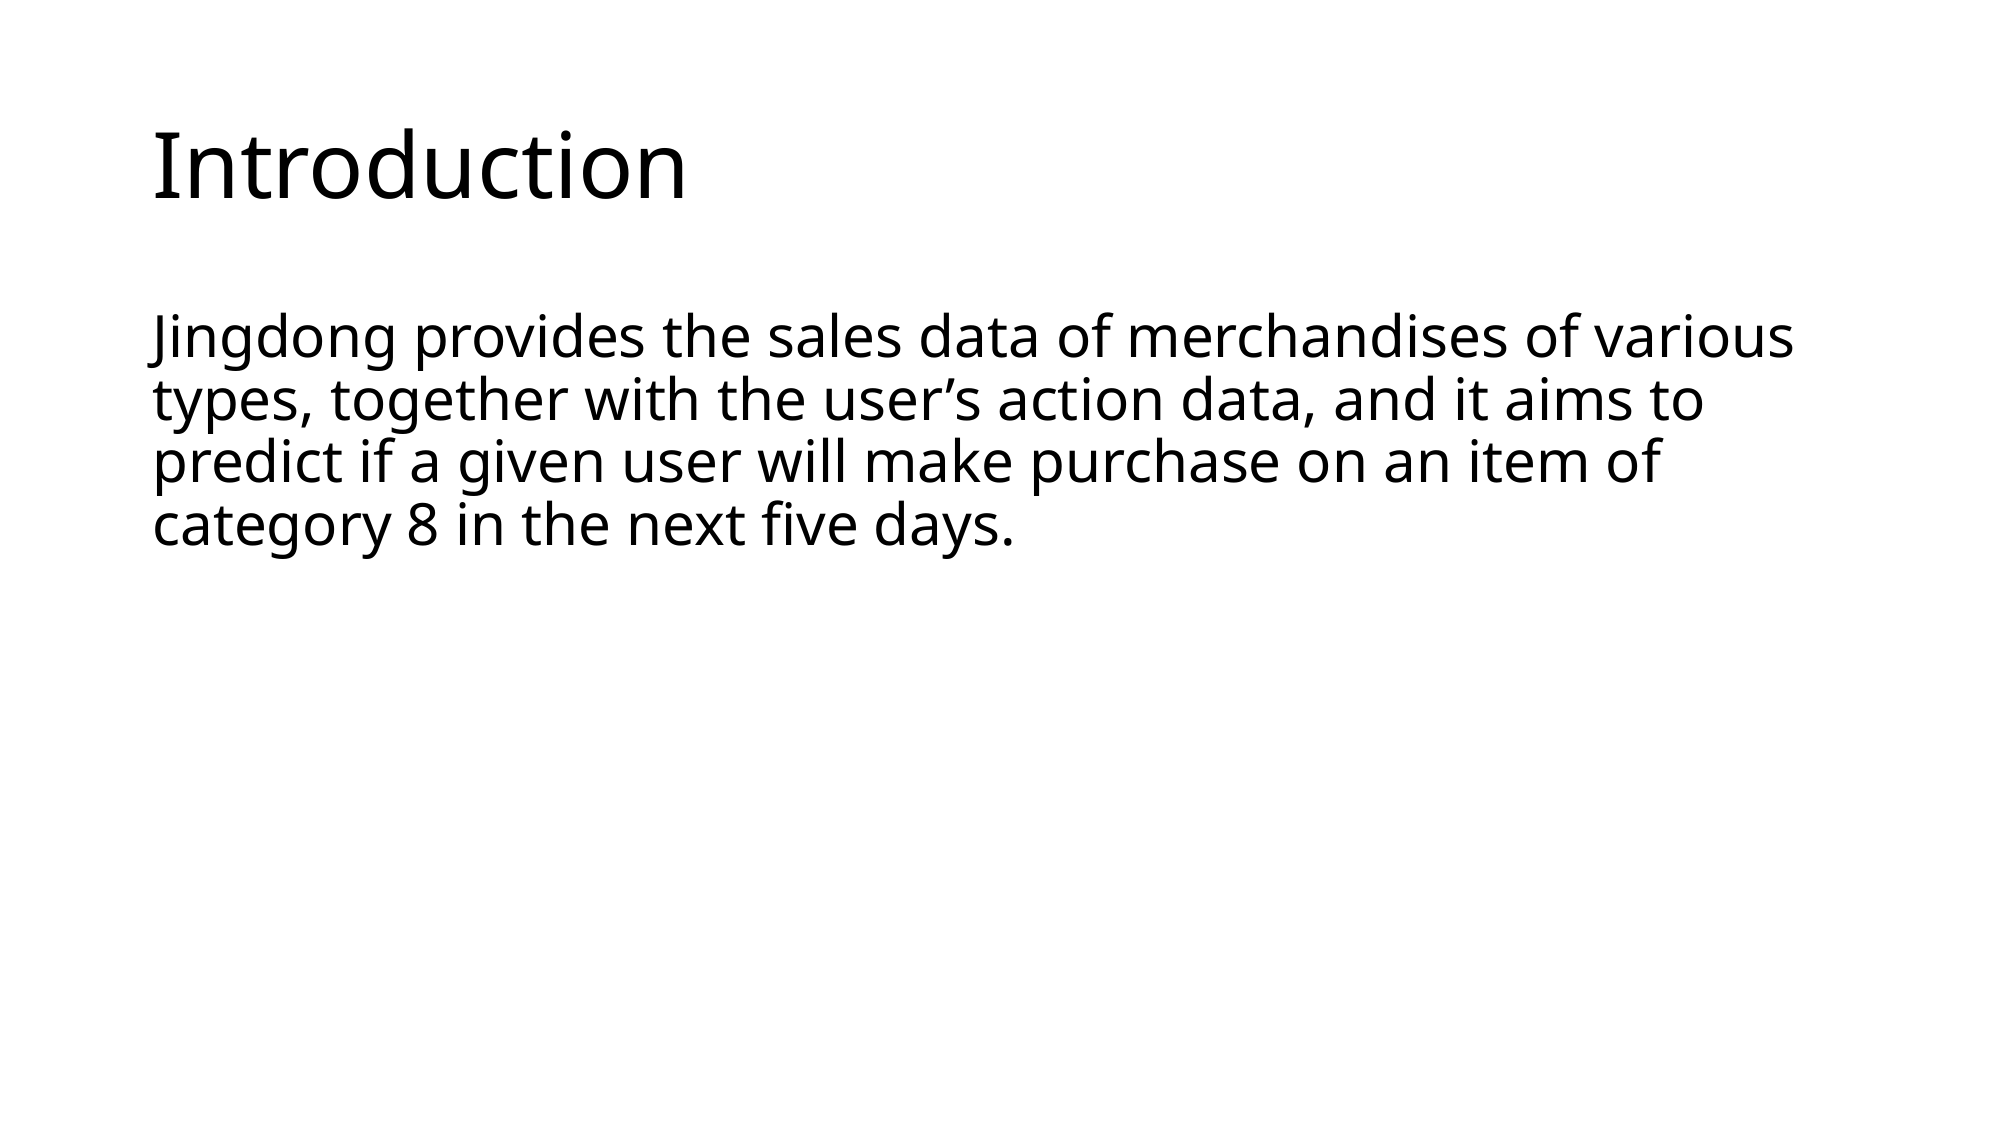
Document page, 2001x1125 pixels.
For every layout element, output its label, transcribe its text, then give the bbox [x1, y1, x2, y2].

list Jingdong provides the sales data of merchandises of various types, together with the user’s action data, and it aims to predict if a given user will make purchase on an item of category 8 in the next five days. [137, 299, 1863, 1014]
title Introduction [137, 59, 1863, 278]
